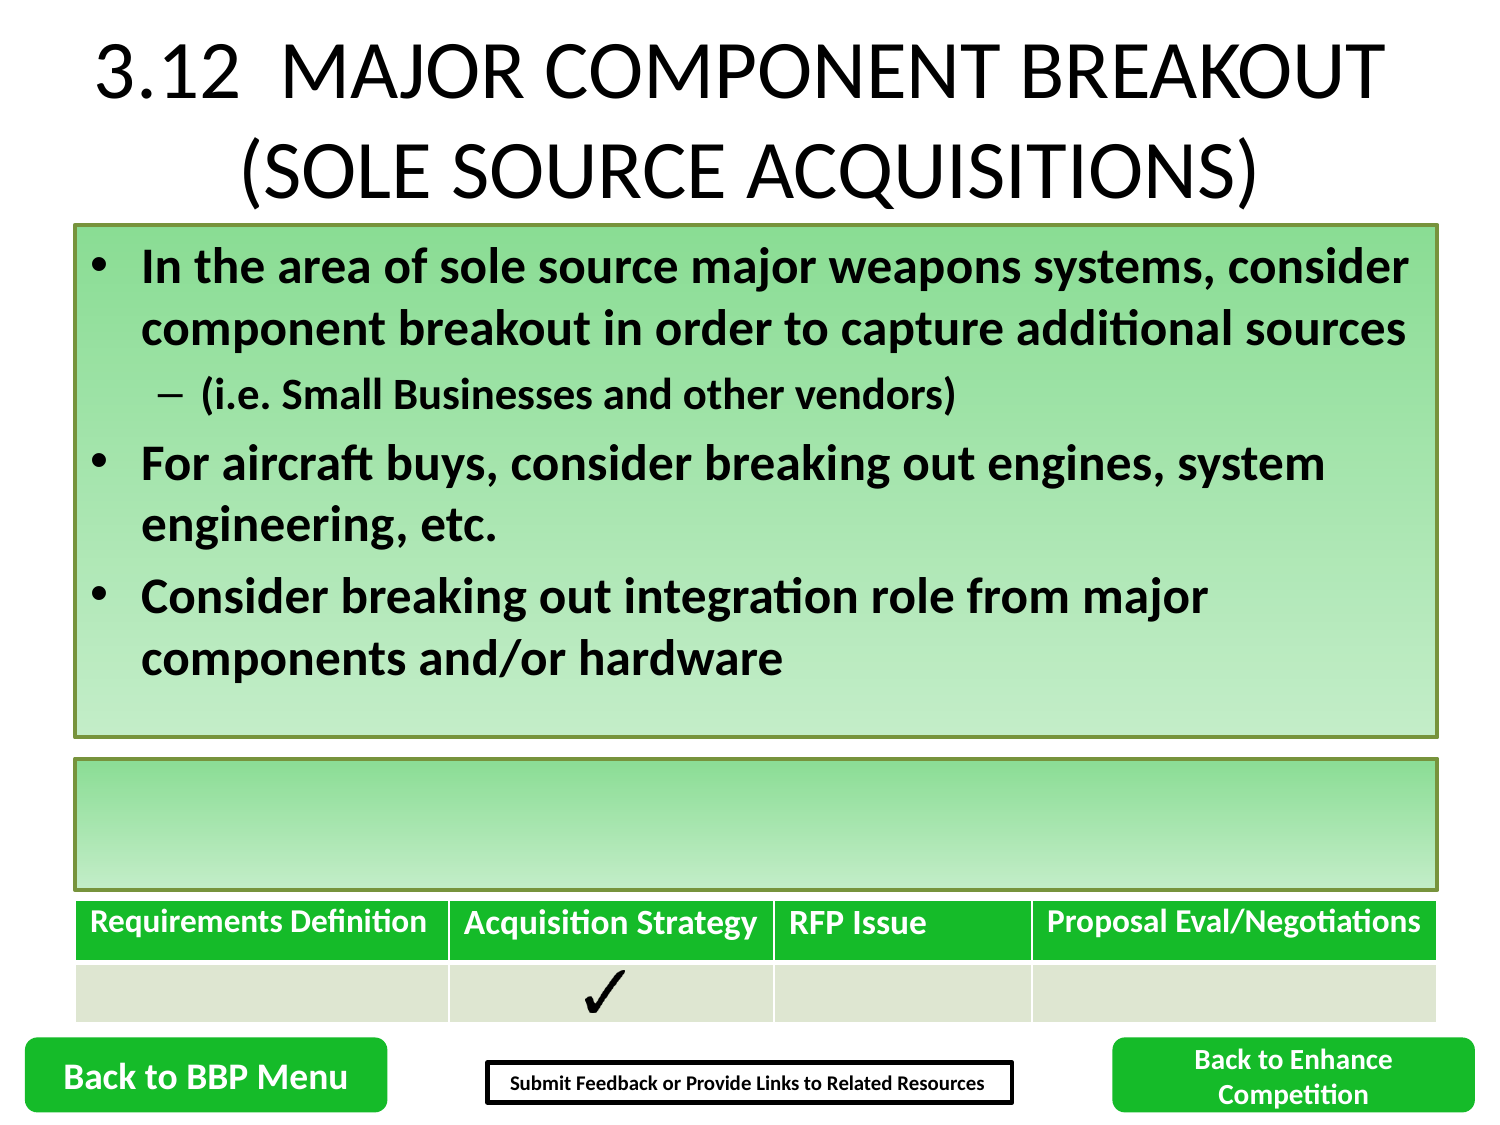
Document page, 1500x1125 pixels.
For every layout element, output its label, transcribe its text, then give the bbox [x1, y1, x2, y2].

list In the area of sole source major weapons systems, consider component breakout in order to capture additional sources (i.e. Small Businesses and other vendors) For aircraft buys, consider breaking out engines, system engineering, etc. Consider breaking out integration role from major components and/or hardware [75, 224, 1438, 738]
title 3.12 Major Component Breakout (Sole Source Acquisitions) [75, 24, 1425, 205]
picture [585, 970, 626, 1013]
